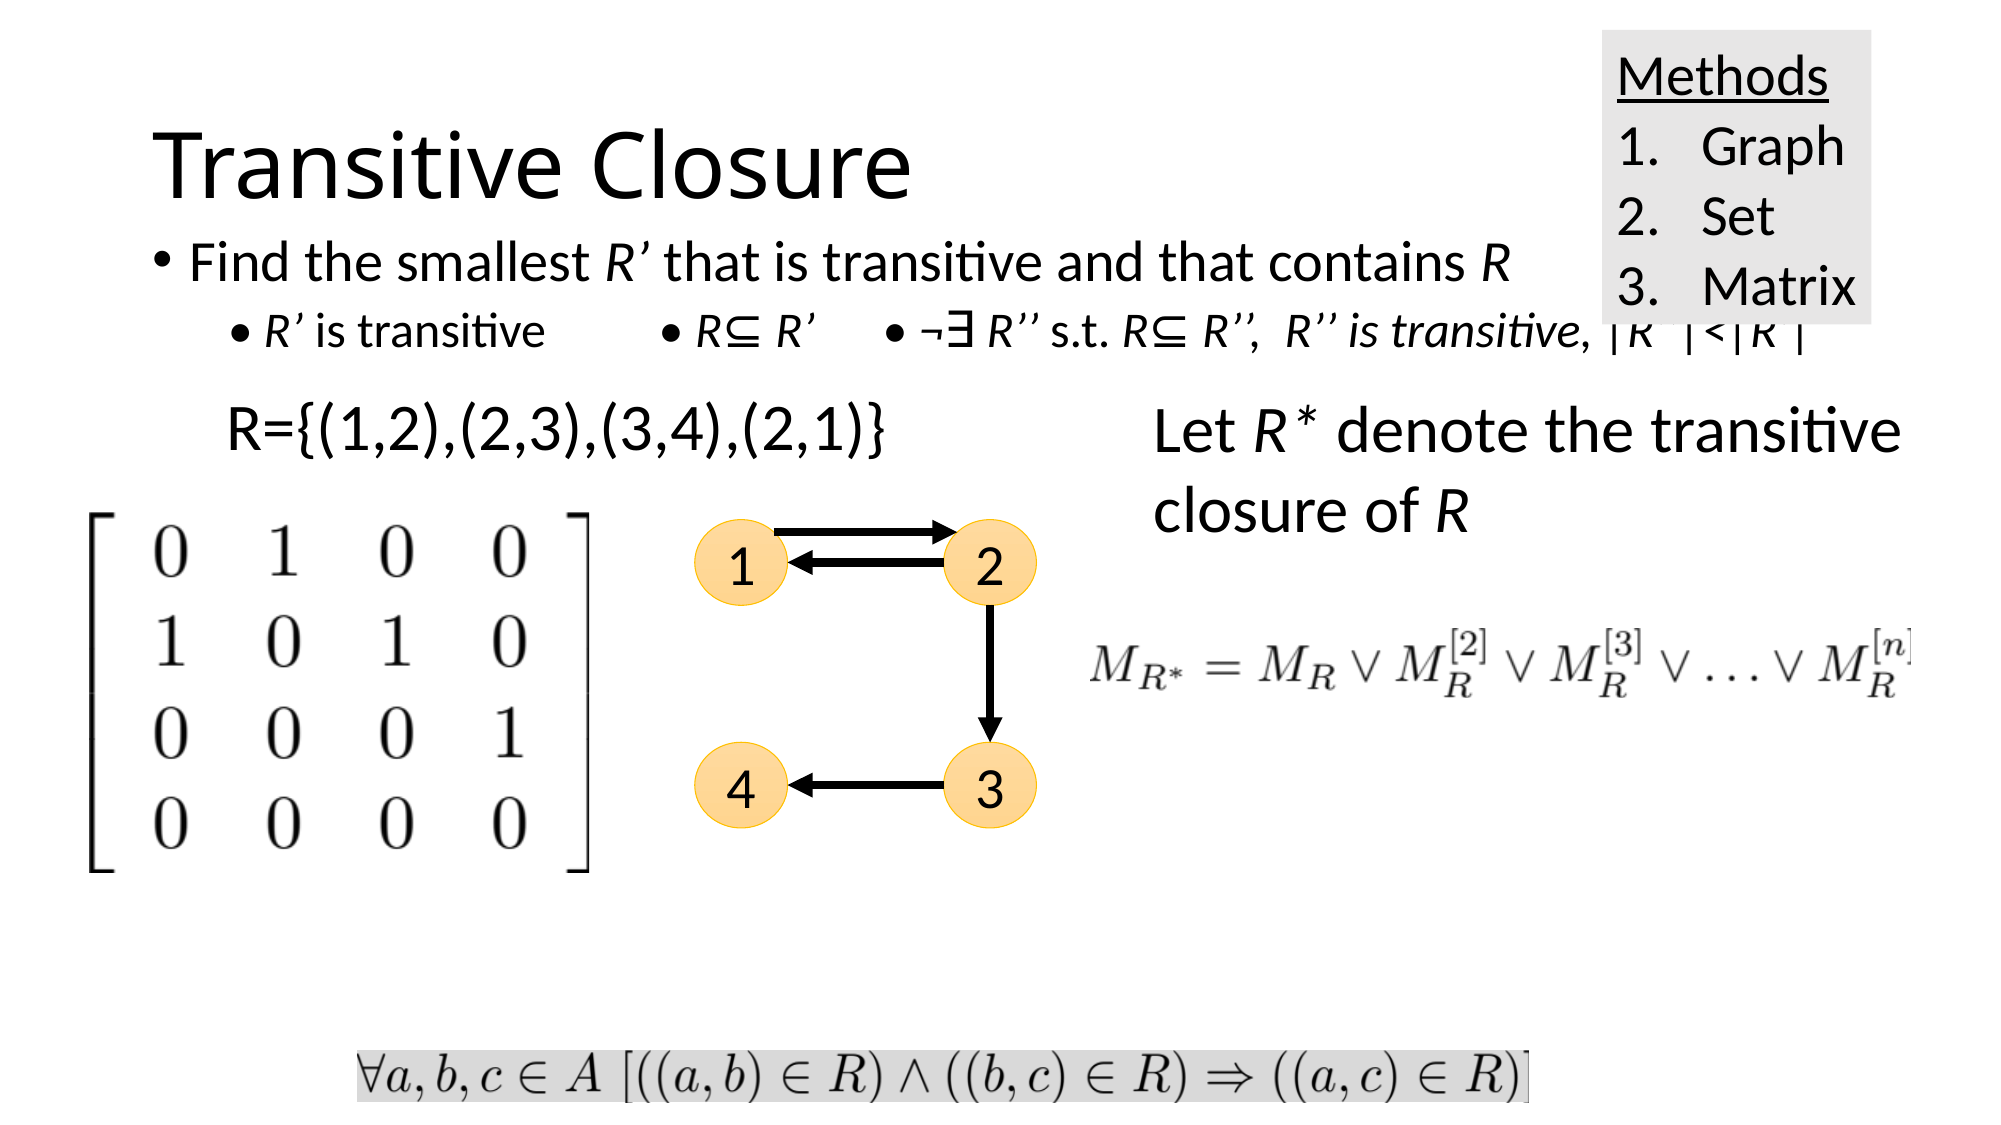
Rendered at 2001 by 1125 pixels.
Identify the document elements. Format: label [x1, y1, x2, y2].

picture [89, 511, 590, 873]
list [137, 223, 1863, 938]
picture [356, 1049, 1529, 1103]
picture [1090, 628, 1911, 698]
text_box [694, 519, 1038, 829]
text_box [1602, 29, 1872, 325]
title [137, 59, 1602, 223]
text_box [211, 376, 2000, 554]
